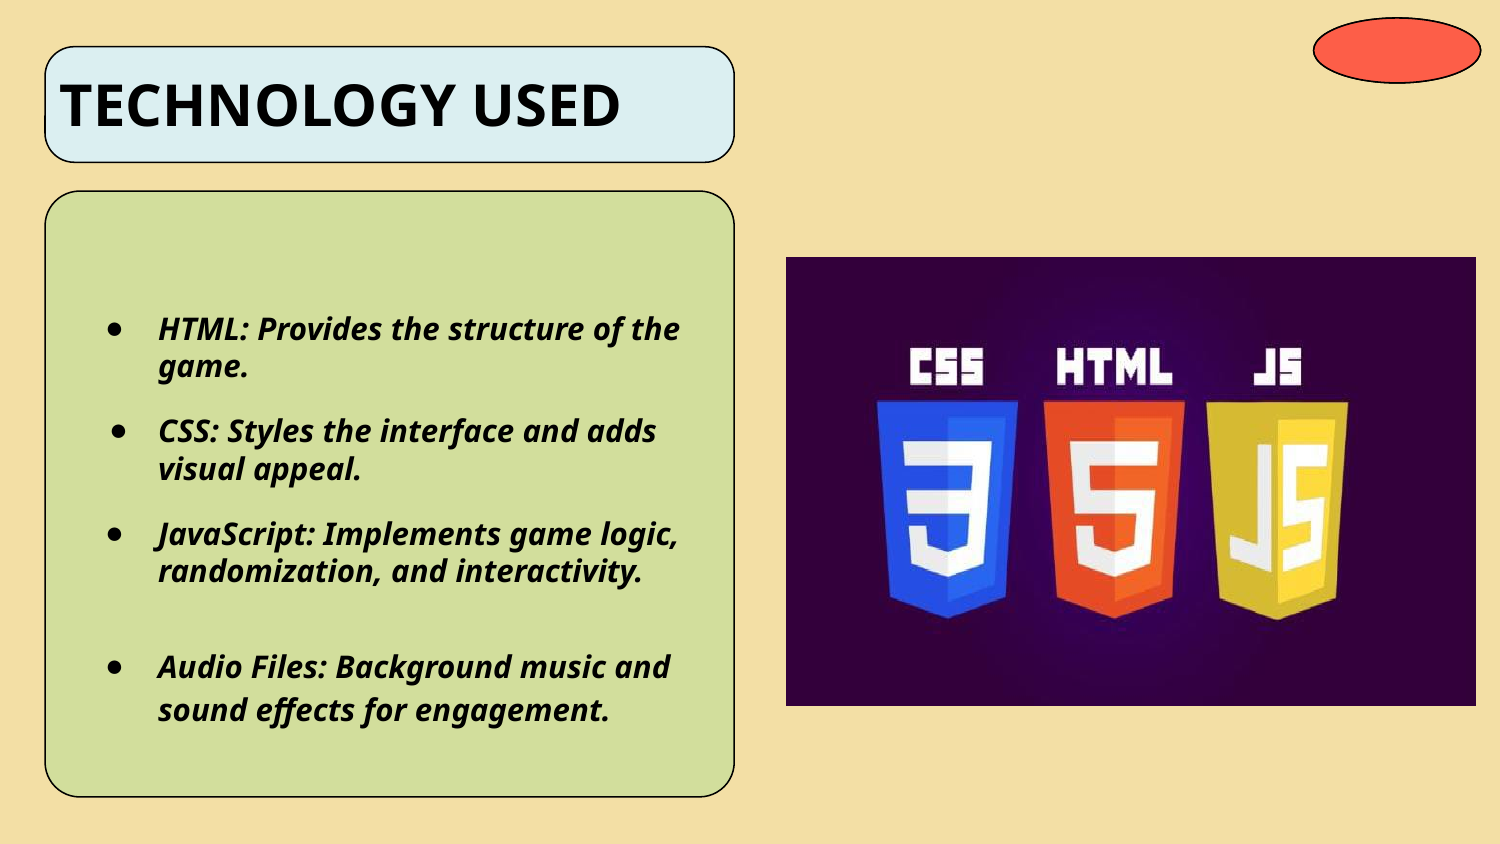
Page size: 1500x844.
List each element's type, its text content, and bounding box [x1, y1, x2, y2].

picture [786, 256, 1477, 706]
title TECHNOLOGY USED [44, 53, 734, 163]
list HTML: Provides the structure of the game. CSS: Styles the interface and adds visual appeal. JavaScript: Implements game logic, randomization, and interactivity. Audio Files: Background music and sound effects for engagement. [68, 219, 712, 779]
text_box [1313, 17, 1481, 83]
